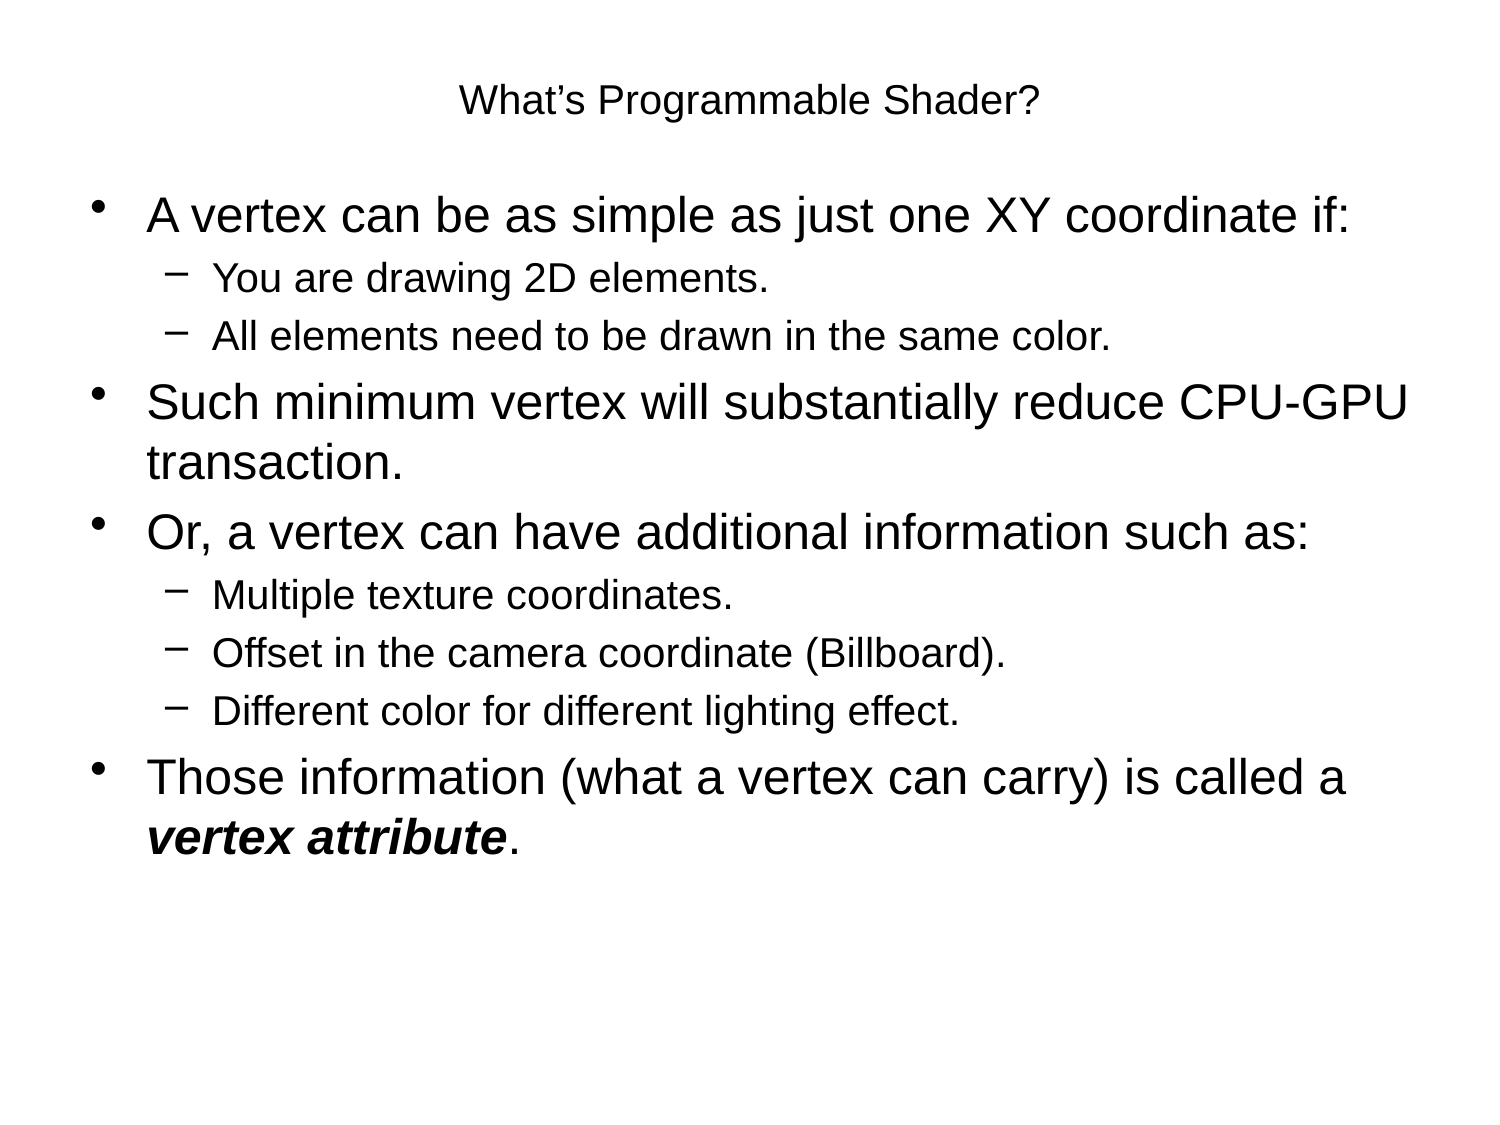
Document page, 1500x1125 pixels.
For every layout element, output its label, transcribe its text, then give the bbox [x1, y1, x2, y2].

list A vertex can be as simple as just one XY coordinate if: You are drawing 2D elements. All elements need to be drawn in the same color. Such minimum vertex will substantially reduce CPU-GPU transaction. Or, a vertex can have additional information such as: Multiple texture coordinates. Offset in the camera coordinate (Billboard). Different color for different lighting effect. Those information (what a vertex can carry) is called a vertex attribute. [75, 174, 1425, 1005]
title What’s Programmable Shader? [75, 45, 1425, 150]
